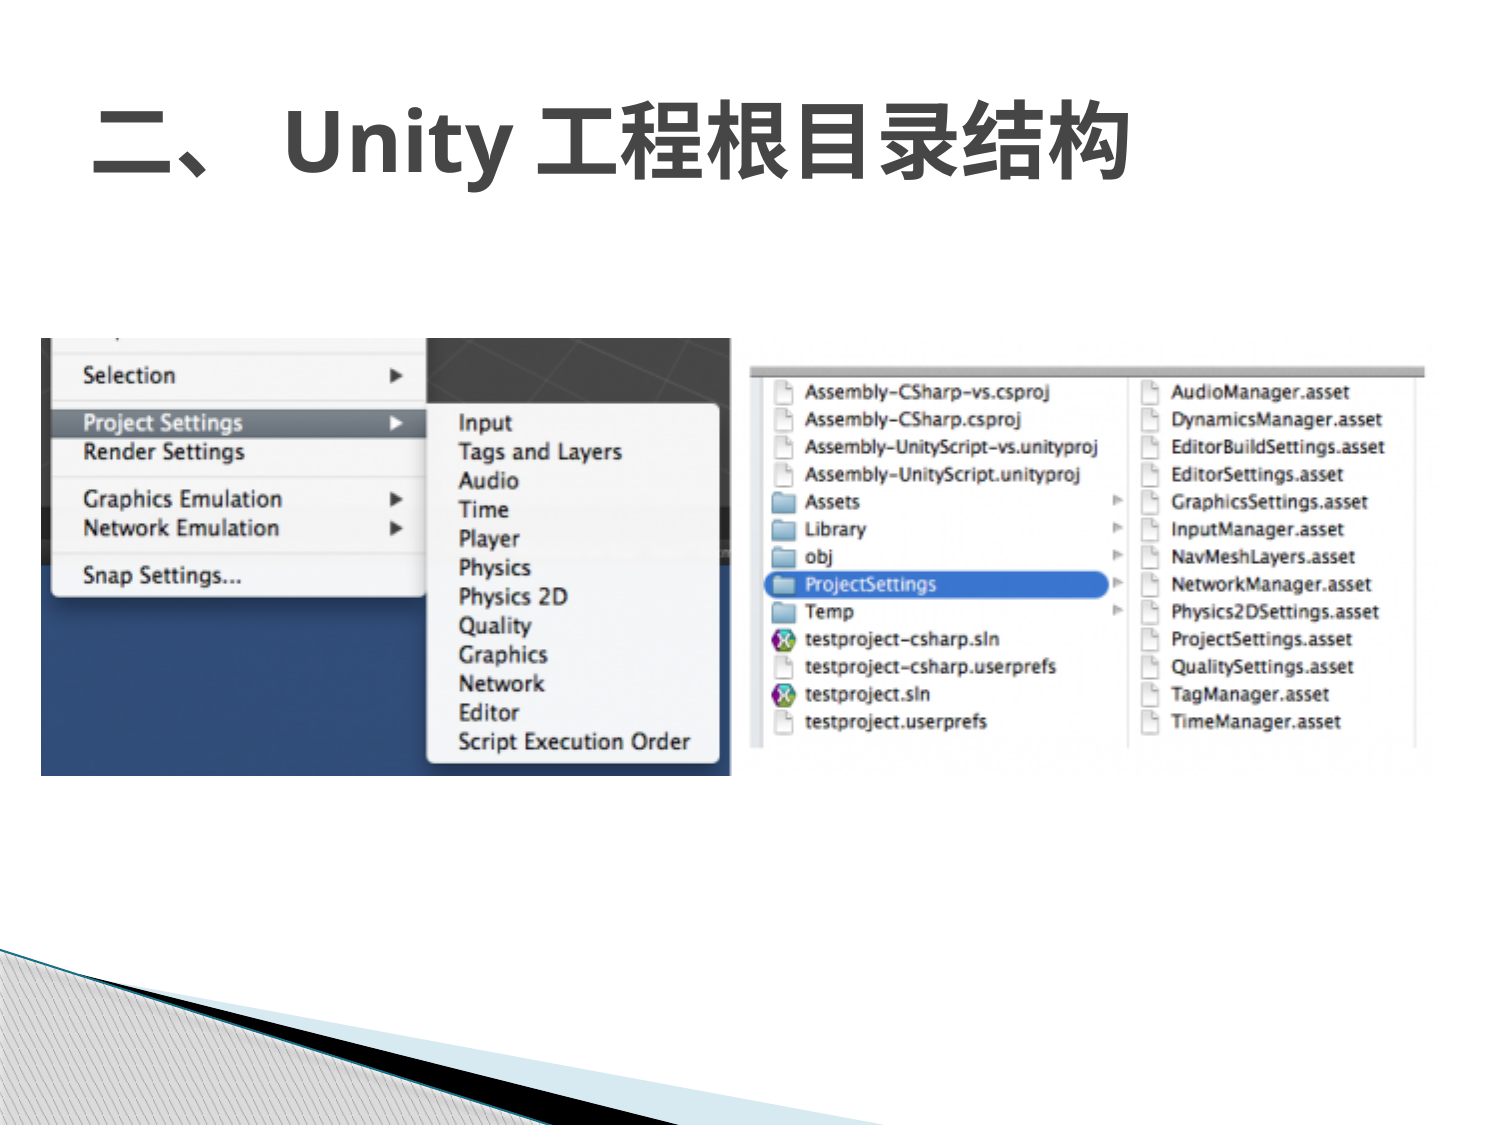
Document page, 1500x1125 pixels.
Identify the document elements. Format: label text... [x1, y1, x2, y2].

picture [40, 337, 1439, 776]
title 二、Unity工程根目录结构 [75, 45, 1425, 233]
